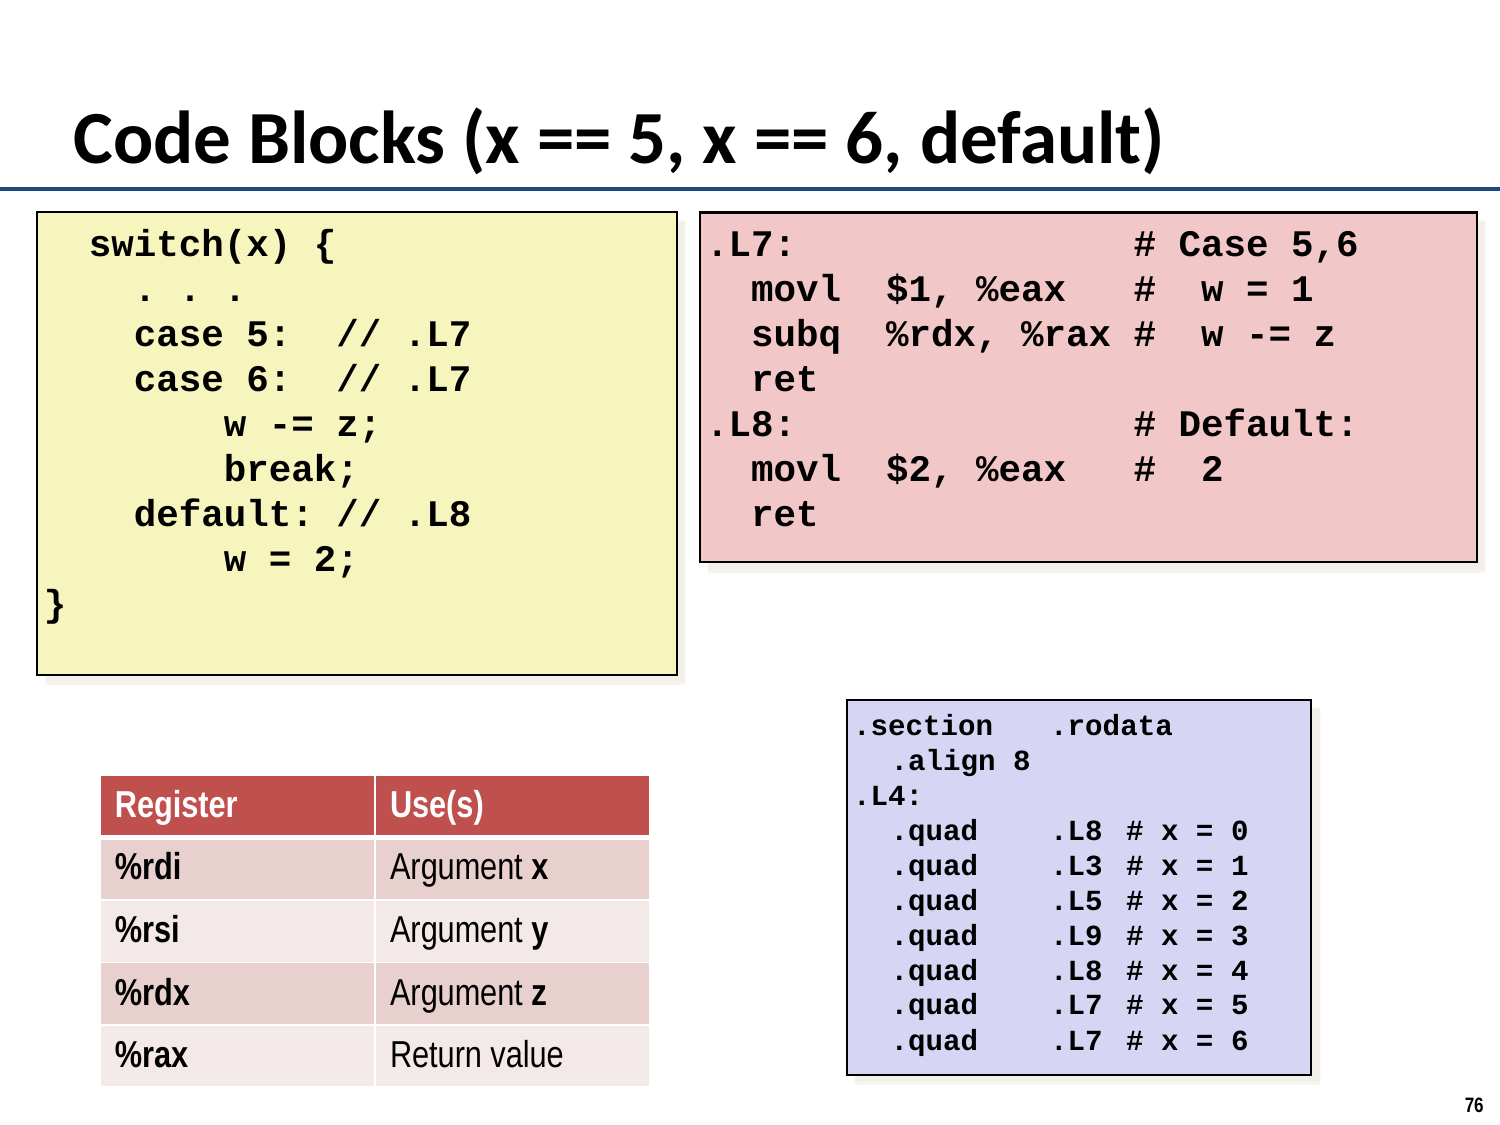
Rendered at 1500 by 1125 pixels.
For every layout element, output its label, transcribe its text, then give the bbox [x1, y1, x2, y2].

table_header Register [101, 776, 374, 835]
text_box switch(x) { . . . case 5: // .L7 case 6: // .L7 w -= z; break; default: // .L8 w = 2; } [37, 212, 677, 675]
table_cell Return value [376, 1026, 649, 1086]
table_cell Argument z [376, 963, 649, 1024]
table_header Use(s) [376, 776, 649, 835]
title Code Blocks (x == 5, x == 6, default) [58, 71, 1305, 197]
table_cell %rdi [101, 840, 374, 899]
table_cell %rax [101, 1026, 374, 1086]
table_cell Argument x [376, 840, 649, 899]
text_box .L7: # Case 5,6 movl $1, %eax # w = 1 subq %rdx, %rax # w -= z ret .L8: # Default: movl $2, %eax # 2 ret [699, 212, 1478, 563]
text_box .section .rodata .align 8 .L4: .quad .L8 # x = 0 .quad .L3 # x = 1 .quad .L5 # x = 2 .quad .L9 # x = 3 .quad .L8 # x = 4 .quad .L7 # x = 5 .quad .L7 # x = 6 [846, 699, 1312, 1075]
table_cell %rdx [101, 963, 374, 1024]
table_cell %rsi [101, 901, 374, 962]
table_cell Argument y [376, 901, 649, 962]
